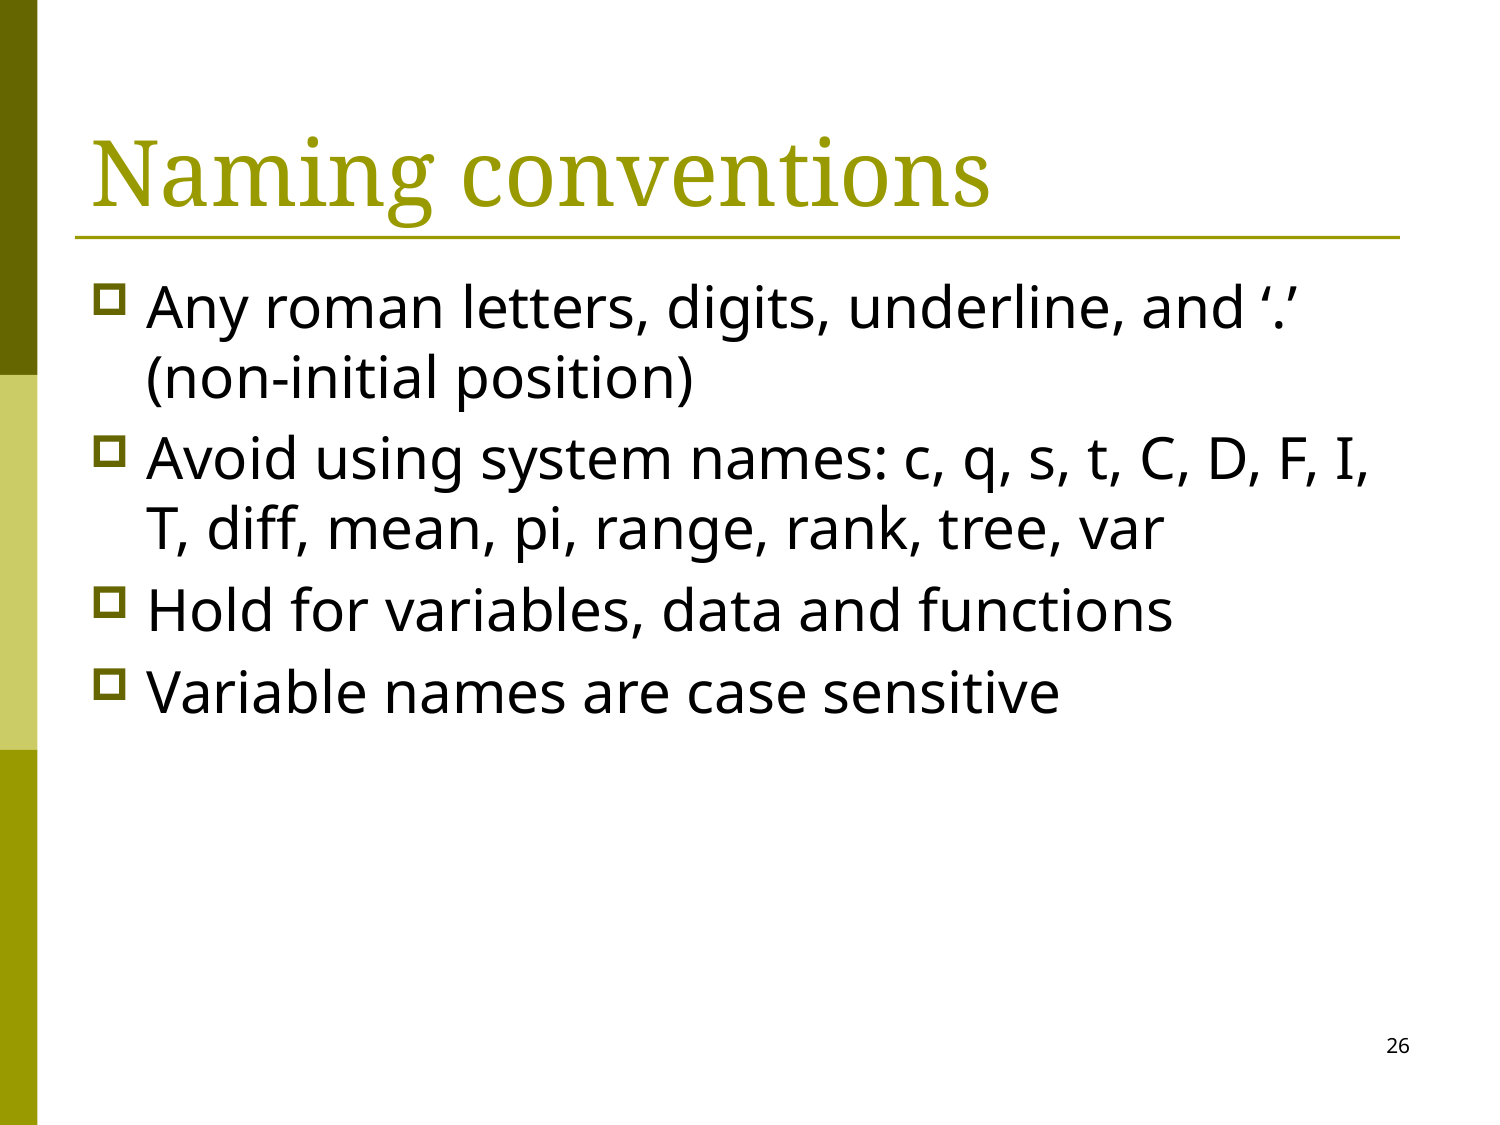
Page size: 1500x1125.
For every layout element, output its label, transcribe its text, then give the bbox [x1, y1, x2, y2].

slide_number 26 [1074, 1024, 1426, 1101]
list Any roman letters, digits, underline, and ‘.’ (non-initial position) Avoid using system names: c, q, s, t, C, D, F, I, T, diff, mean, pi, range, rank, tree, var Hold for variables, data and functions Variable names are case sensitive [75, 262, 1425, 1006]
title Naming conventions [75, 45, 1425, 233]
